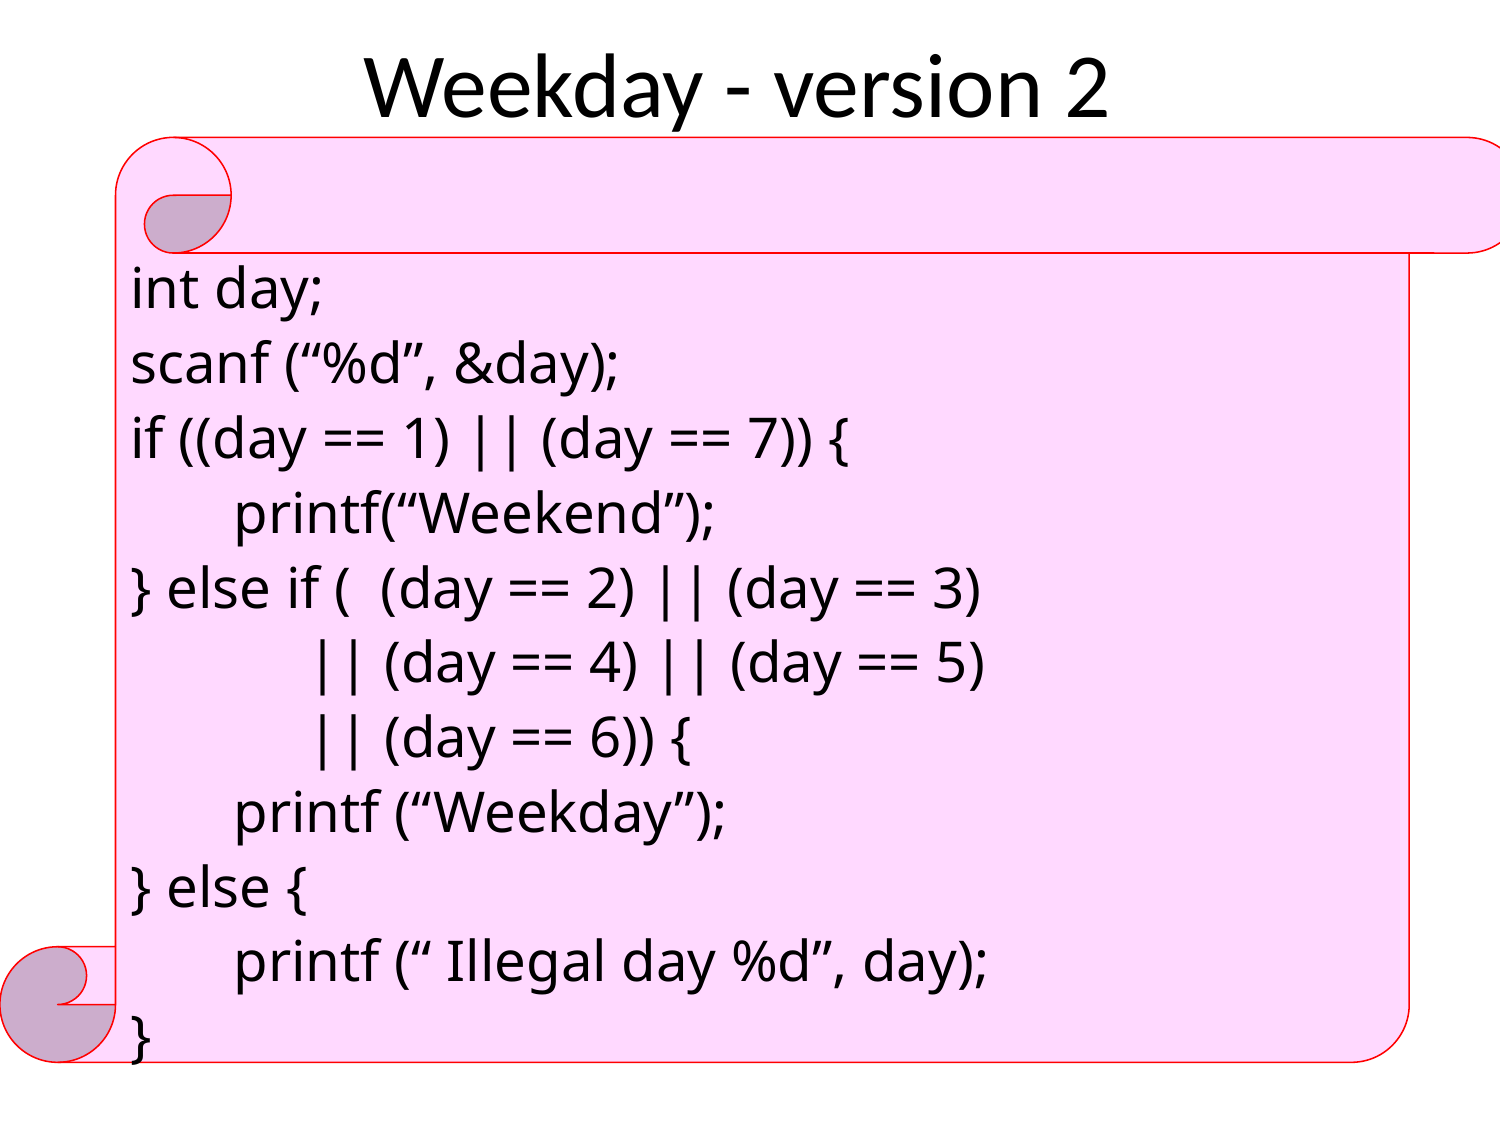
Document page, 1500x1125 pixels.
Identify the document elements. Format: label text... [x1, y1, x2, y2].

text_box int day; scanf (“%d”, &day); if ((day == 1) || (day == 7)) { printf(“Weekend”); } else if ( (day == 2) || (day == 3) || (day == 4) || (day == 5) || (day == 6)) { printf (“Weekday”); } else { printf (“ Illegal day %d”, day); } [0, 137, 1500, 1063]
title Weekday - version 2 [99, 12, 1375, 150]
